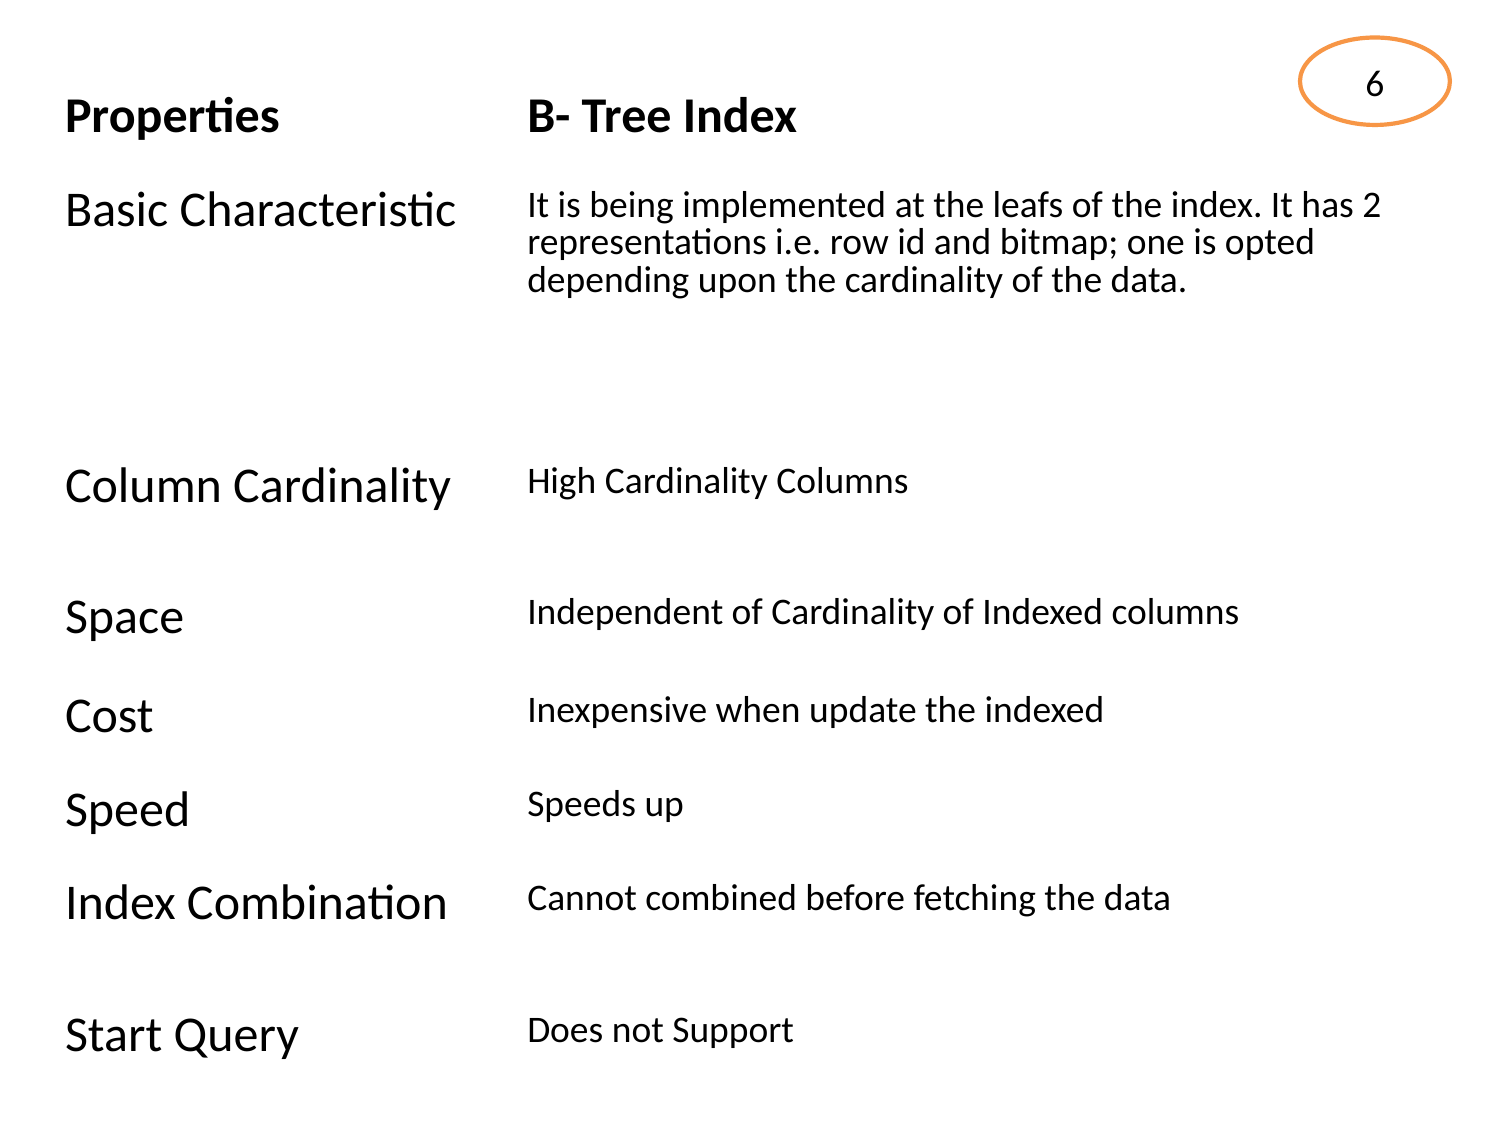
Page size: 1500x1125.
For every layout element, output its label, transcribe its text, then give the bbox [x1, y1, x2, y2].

table_cell High Cardinality Columns [512, 458, 1462, 589]
table_header Properties [50, 88, 512, 181]
table_cell Start Query [50, 1006, 512, 1100]
table_cell Index Combination [50, 875, 512, 1006]
table_cell Inexpensive when update the indexed [512, 687, 1462, 781]
table_cell Space [50, 589, 512, 687]
table_cell It is being implemented at the leafs of the index. It has 2 representations i.e. row id and bitmap; one is opted depending upon the cardinality of the data. [512, 181, 1462, 458]
table_cell Cannot combined before fetching the data [512, 875, 1462, 1006]
table_cell Does not Support [512, 1006, 1462, 1100]
table_cell Independent of Cardinality of Indexed columns [512, 589, 1462, 687]
table_cell Speeds up [512, 781, 1462, 875]
table_cell Cost [50, 687, 512, 781]
table_cell Column Cardinality [50, 458, 512, 589]
text_box 6 [1297, 35, 1453, 128]
table_header B- Tree Index [512, 88, 1462, 181]
table_cell Basic Characteristic [50, 181, 512, 458]
table_cell Speed [50, 781, 512, 875]
